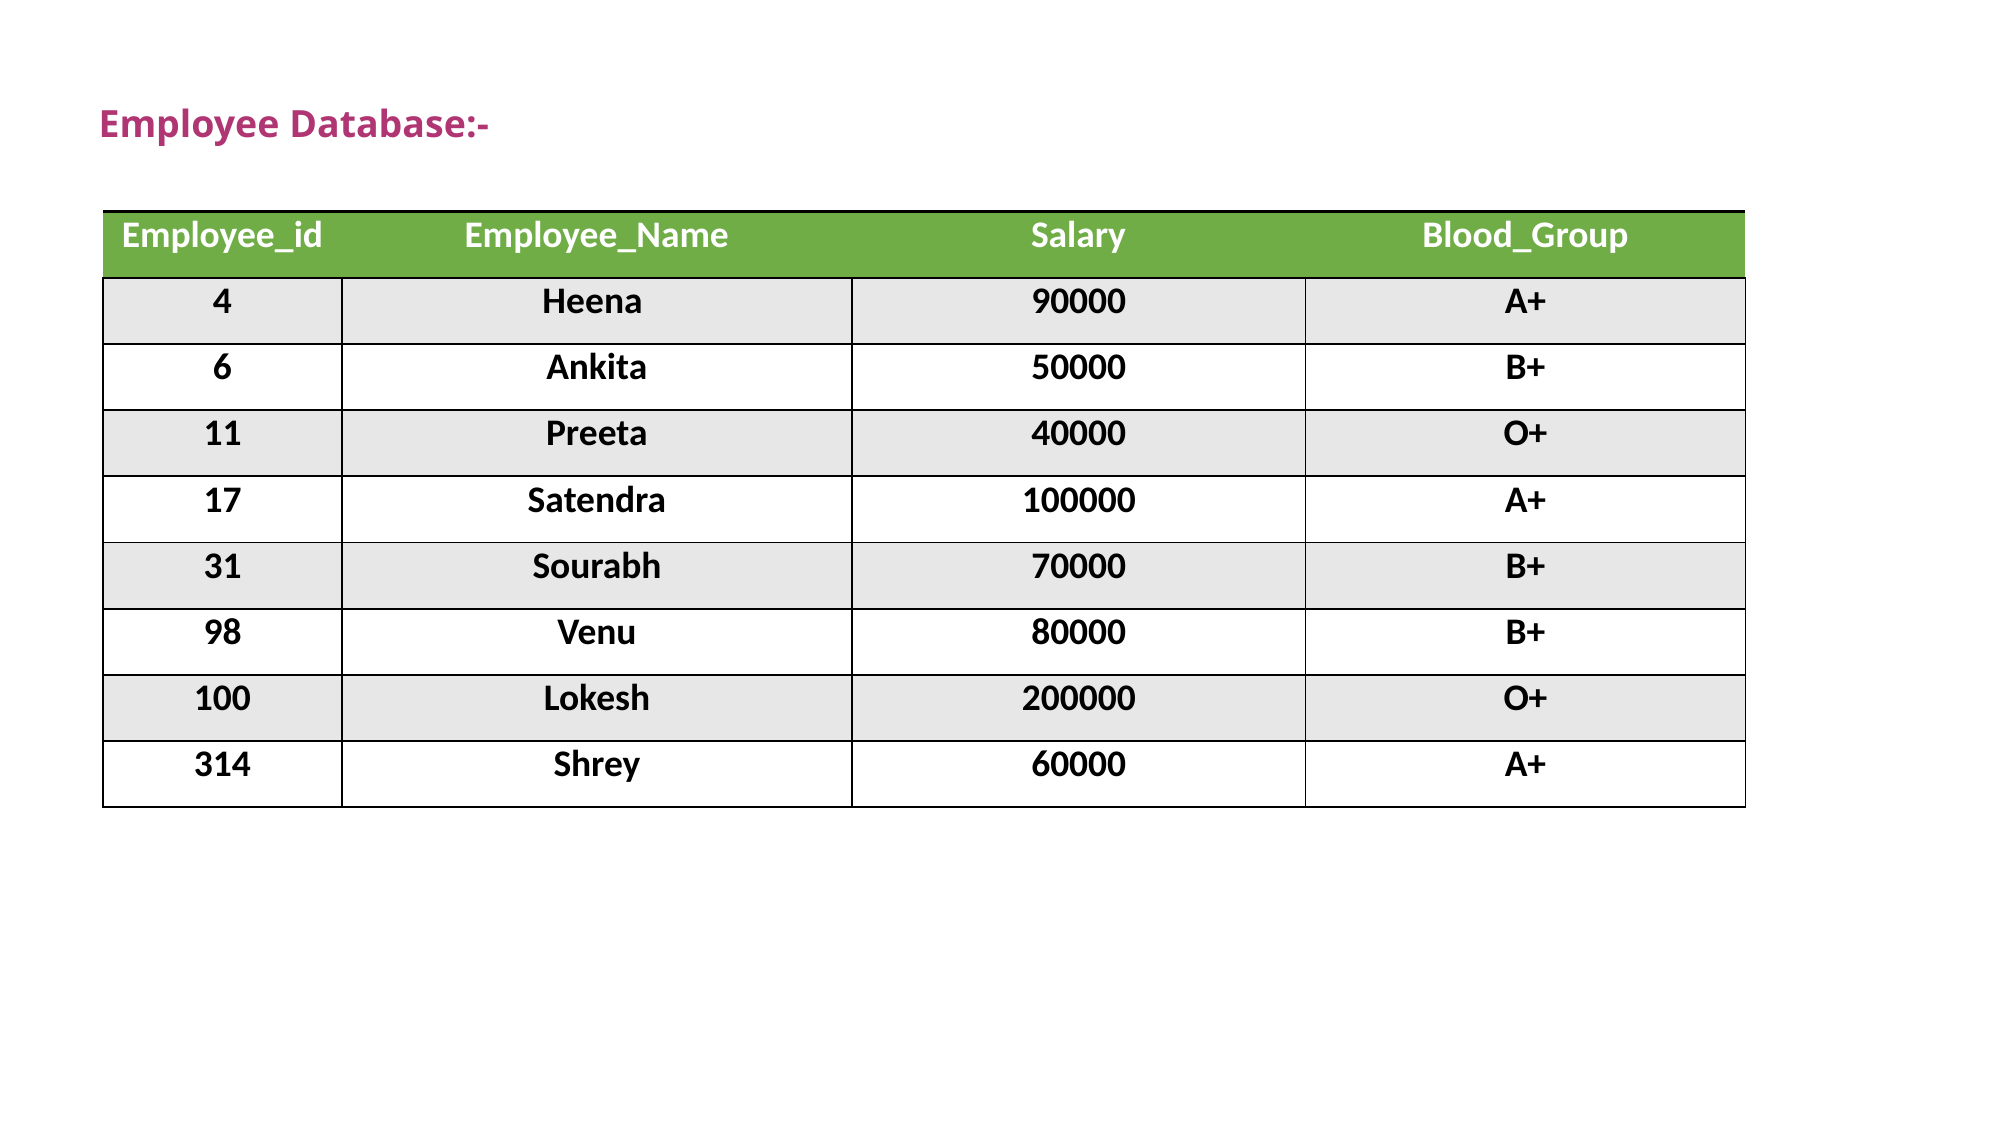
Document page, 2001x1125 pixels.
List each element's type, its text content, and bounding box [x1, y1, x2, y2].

table_cell 100000 [853, 477, 1305, 542]
table_header Blood_Group [1306, 213, 1745, 277]
table_cell Ankita [343, 345, 851, 409]
table_header Employee_id [103, 213, 342, 277]
table_cell Venu [343, 610, 851, 674]
table_cell 70000 [853, 543, 1305, 608]
table_cell A+ [1306, 742, 1745, 806]
table_cell Sourabh [343, 543, 851, 608]
table_cell 11 [104, 411, 341, 475]
table_cell 98 [104, 610, 341, 674]
table_cell Lokesh [343, 676, 851, 740]
table_cell B+ [1306, 610, 1745, 674]
table_cell 60000 [853, 742, 1305, 806]
table_cell O+ [1306, 411, 1745, 475]
table_cell O+ [1306, 676, 1745, 740]
table_cell 4 [104, 279, 341, 343]
table_cell B+ [1306, 345, 1745, 409]
table_cell B+ [1306, 543, 1745, 608]
table_cell A+ [1306, 477, 1745, 542]
table_cell Heena [343, 279, 851, 343]
table_cell 6 [104, 345, 341, 409]
table_cell Satendra [343, 477, 851, 542]
table_cell 100 [104, 676, 341, 740]
table_cell 200000 [853, 676, 1305, 740]
table_cell 314 [104, 742, 341, 806]
title Employee Database:- [83, 39, 1827, 212]
table_header Salary [852, 213, 1306, 277]
table_cell 90000 [853, 279, 1305, 343]
table_cell Shrey [343, 742, 851, 806]
table_cell 17 [104, 477, 341, 542]
table_cell 31 [104, 543, 341, 608]
table_cell 80000 [853, 610, 1305, 674]
table_cell 50000 [853, 345, 1305, 409]
table_cell Preeta [343, 411, 851, 475]
table_header Employee_Name [342, 213, 852, 277]
table_cell A+ [1306, 279, 1745, 343]
table_cell 40000 [853, 411, 1305, 475]
